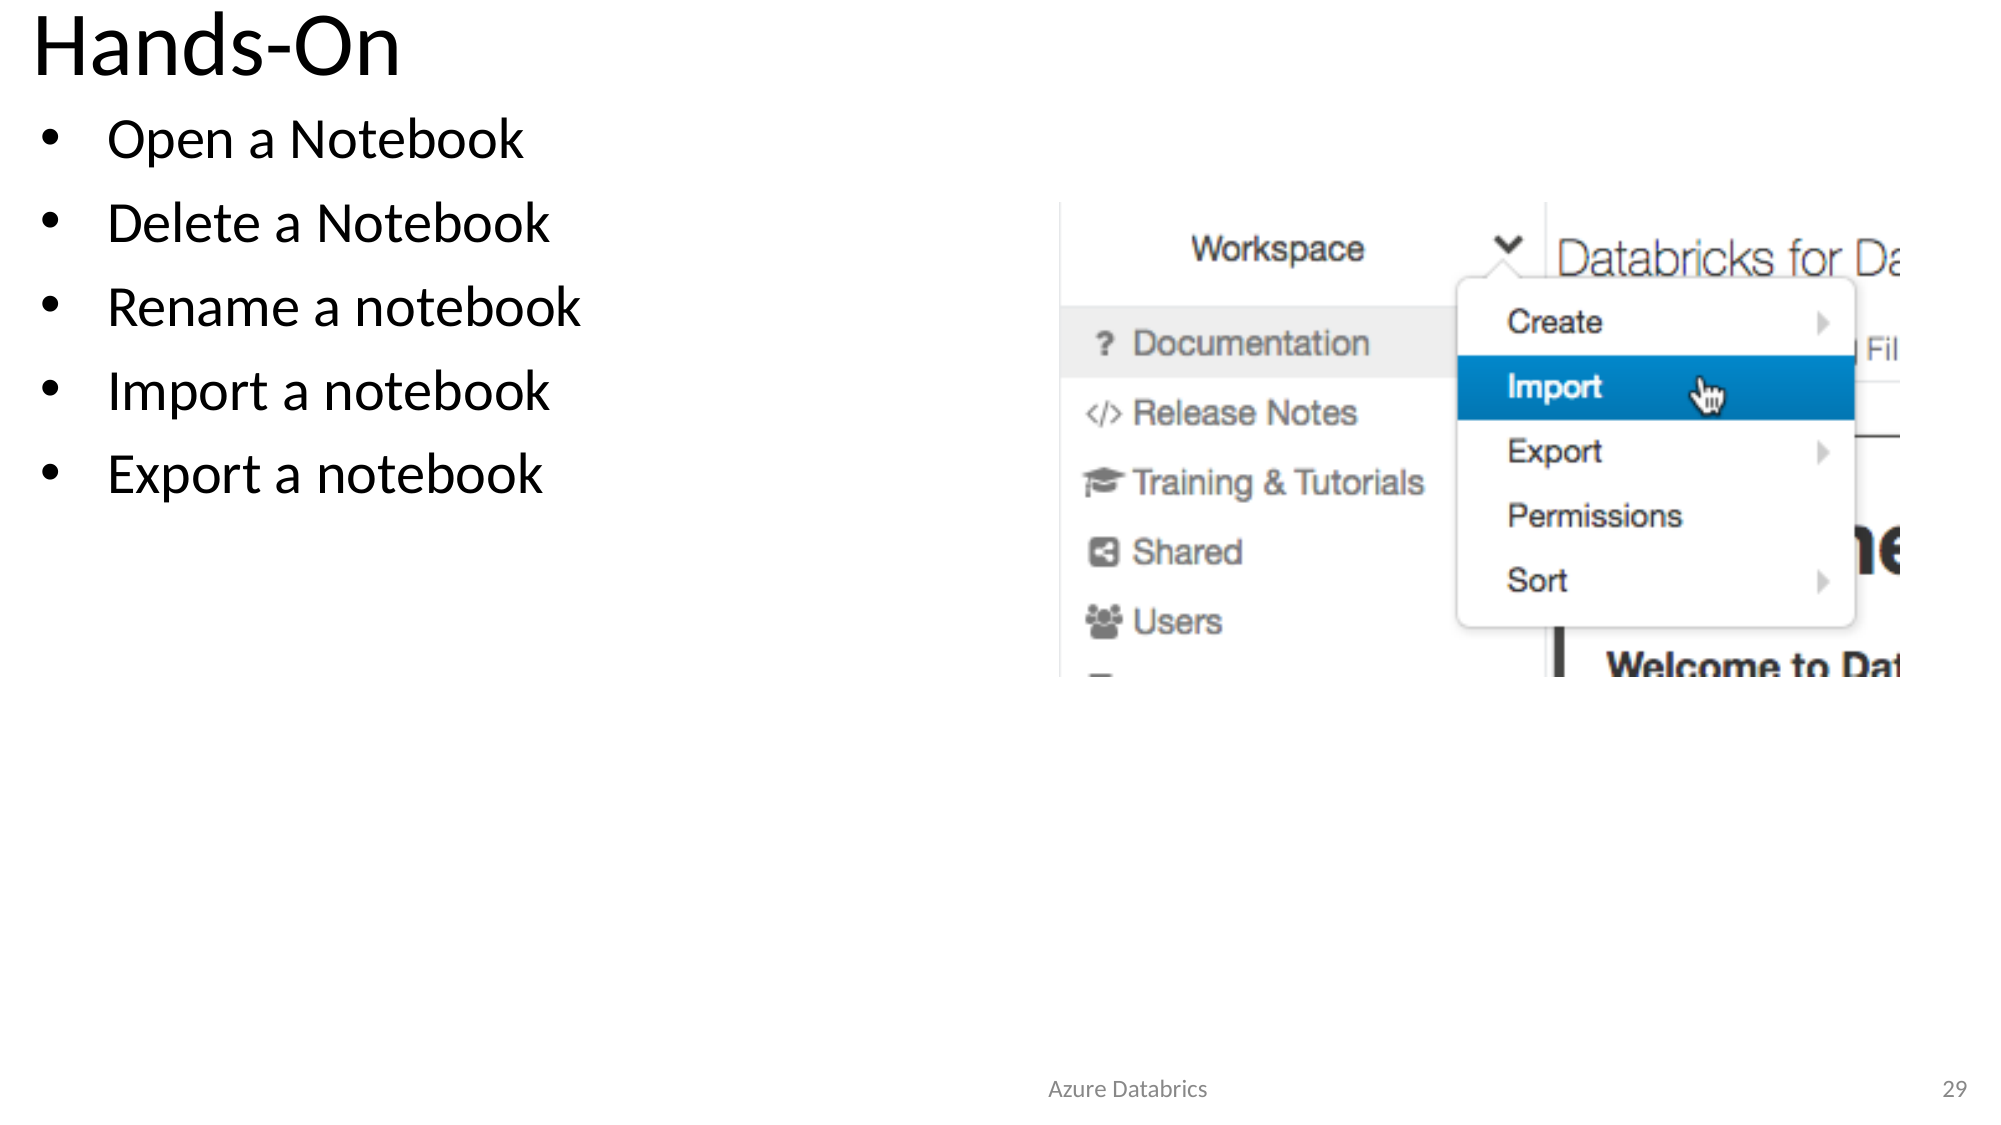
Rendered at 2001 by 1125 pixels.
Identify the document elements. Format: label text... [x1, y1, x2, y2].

list Open a Notebook Delete a Notebook Rename a notebook Import a notebook Export a notebook [17, 100, 1983, 1042]
slide_number 29 [1877, 1057, 1983, 1117]
picture [1058, 202, 1900, 677]
footer Azure Databrics [454, 1057, 1803, 1117]
title Hands-On [17, 4, 1983, 87]
